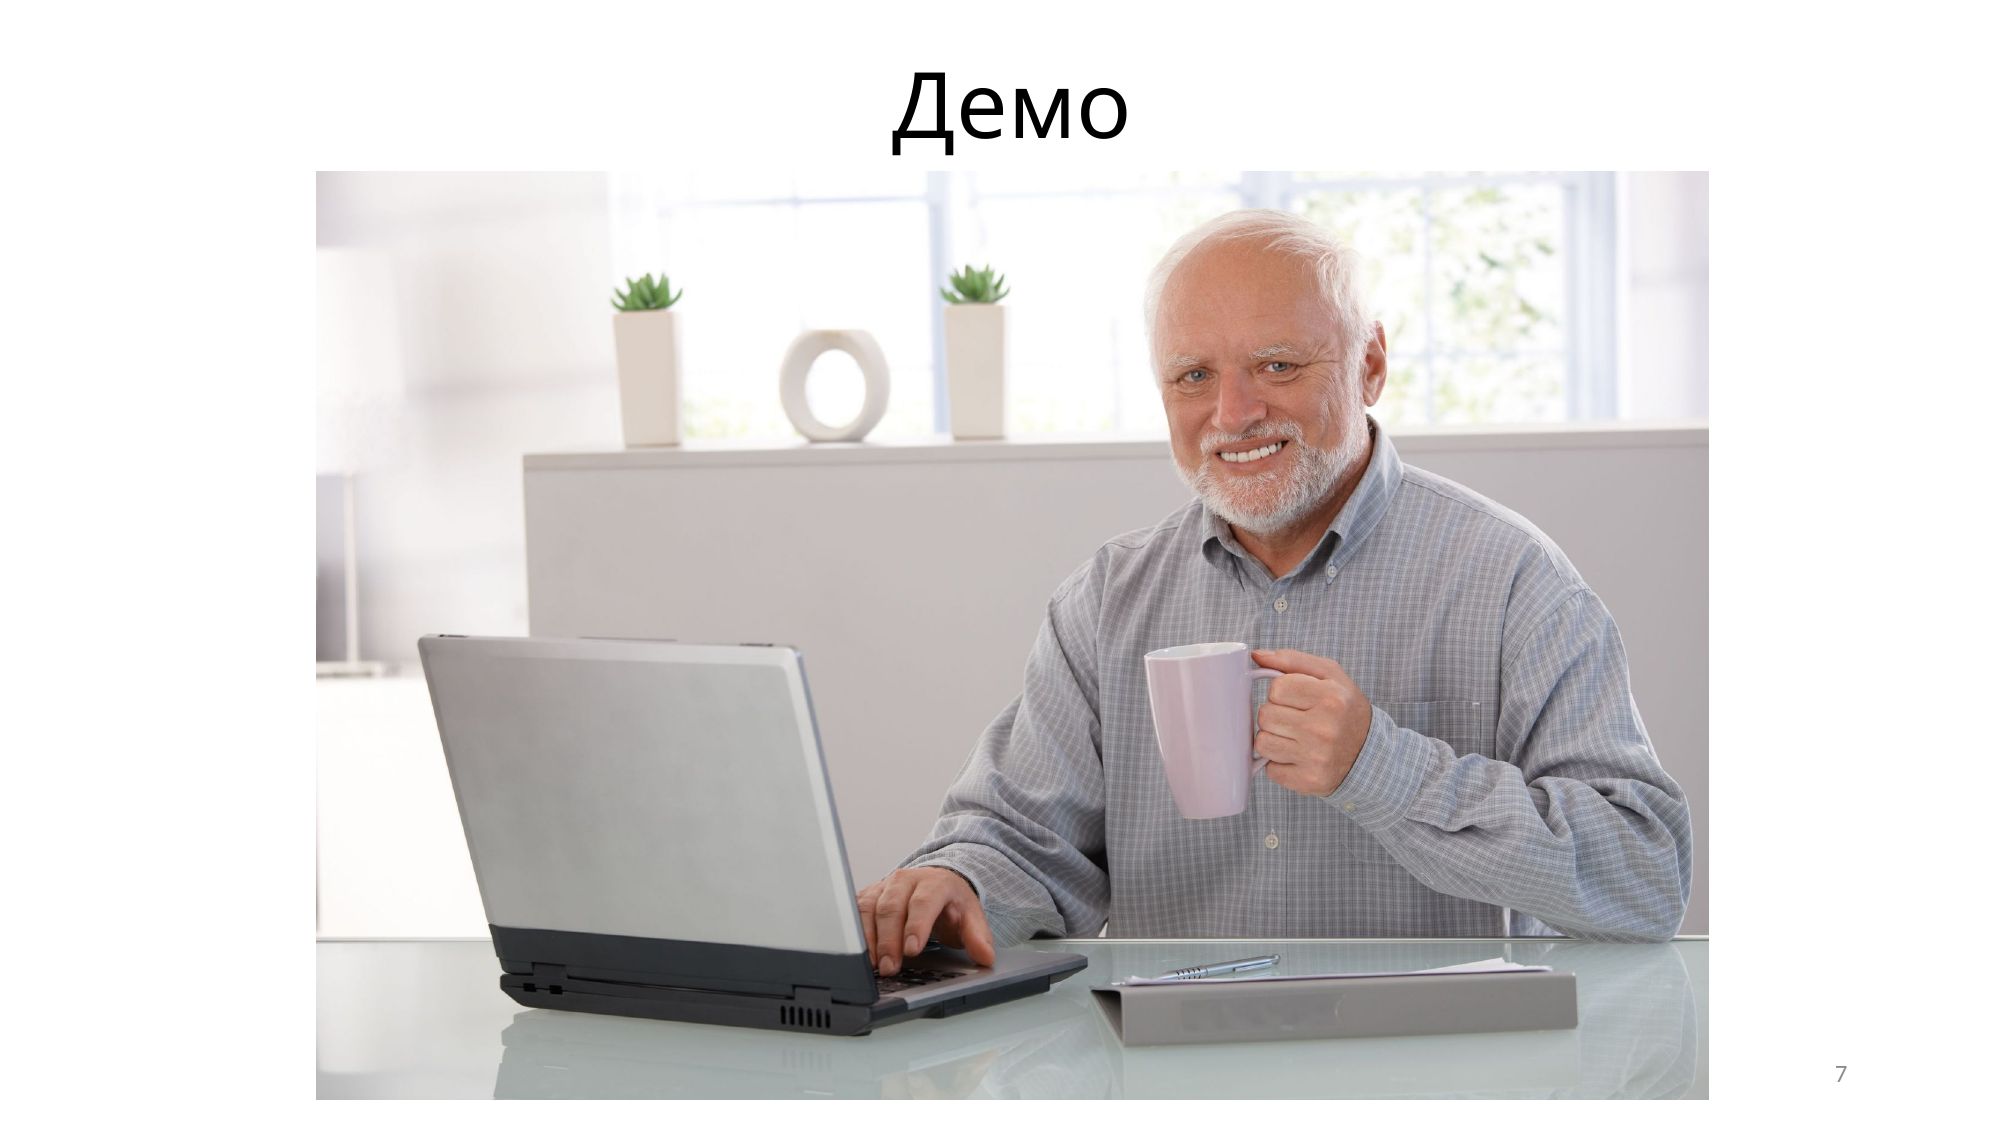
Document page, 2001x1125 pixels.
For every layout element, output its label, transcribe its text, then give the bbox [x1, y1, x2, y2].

slide_number 7 [1412, 1042, 1863, 1103]
picture [316, 171, 1709, 1100]
title Демо [150, 0, 1876, 218]
